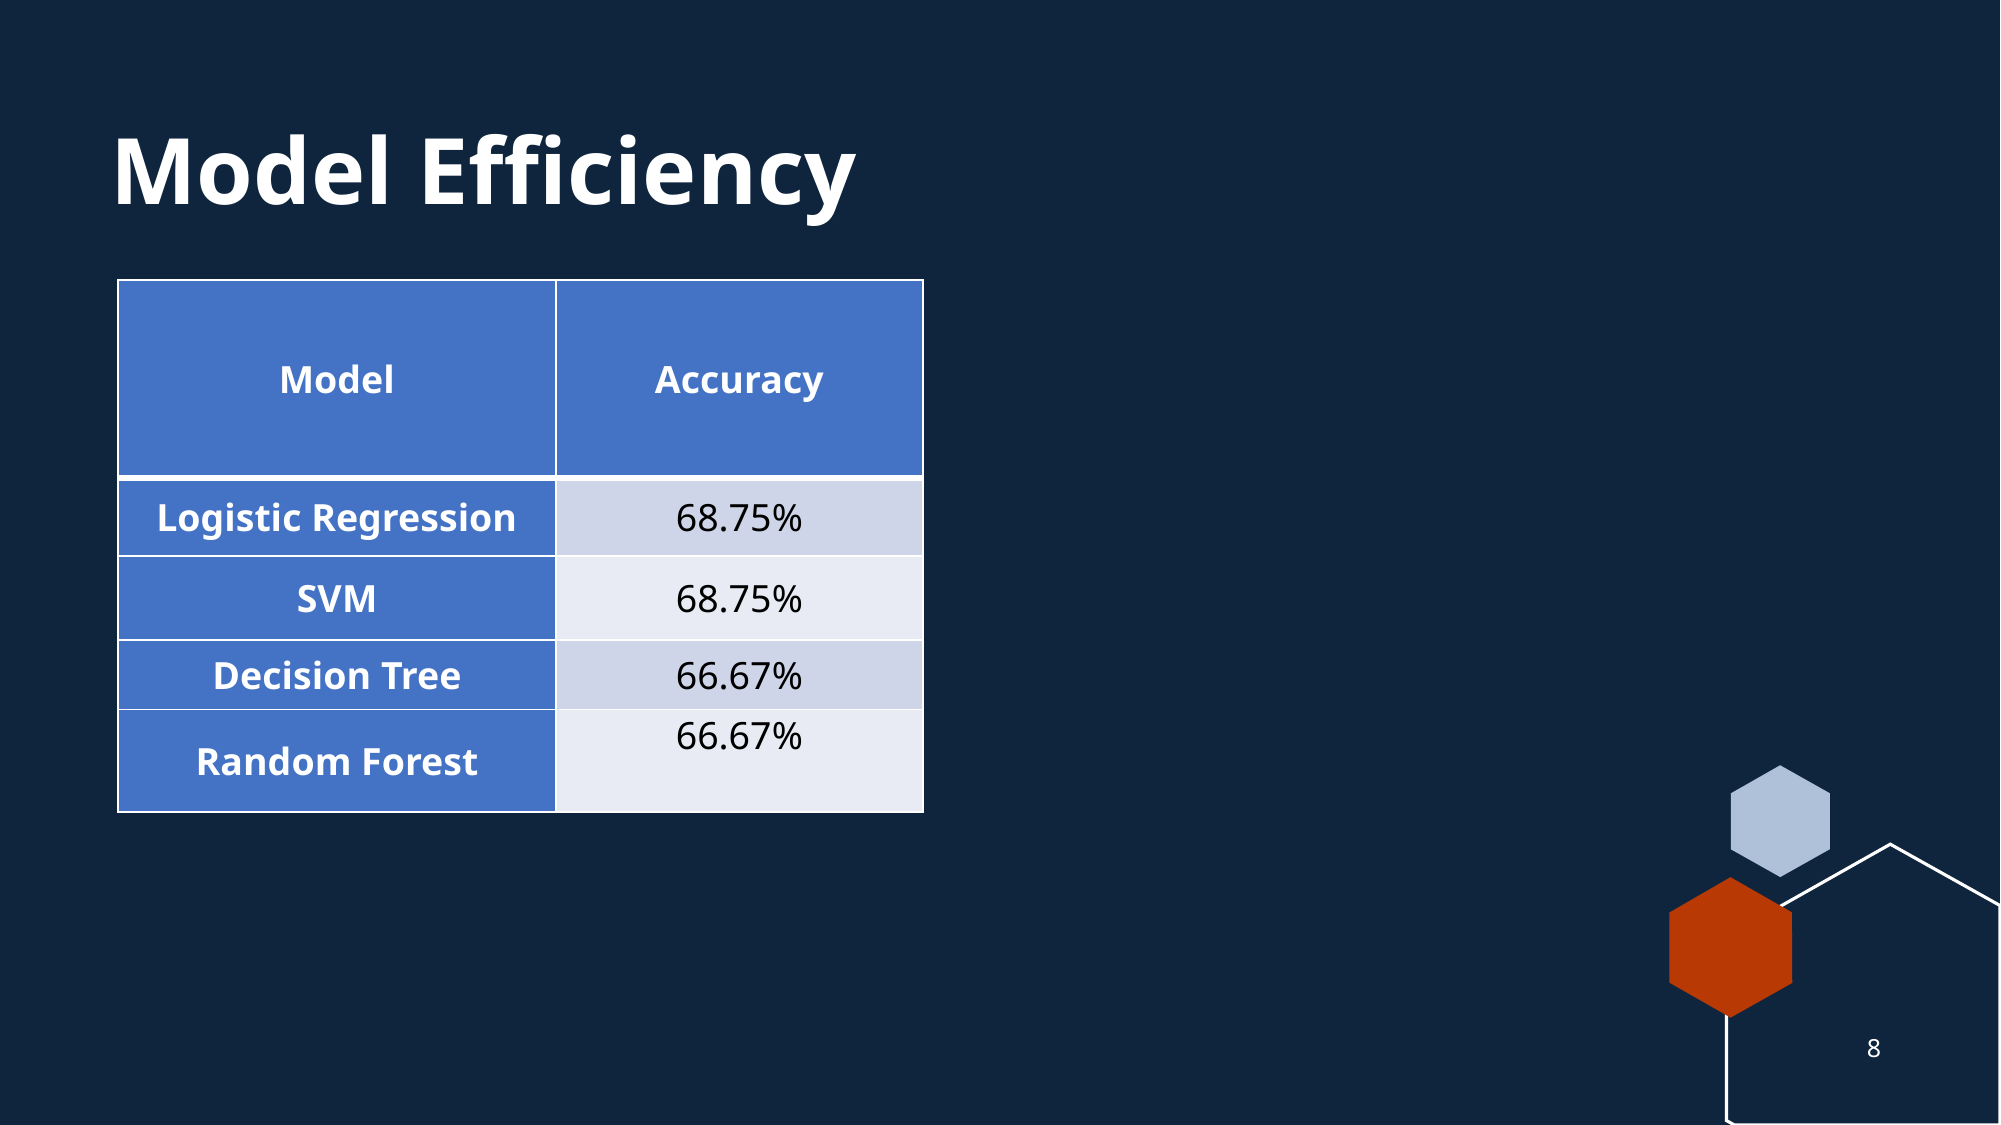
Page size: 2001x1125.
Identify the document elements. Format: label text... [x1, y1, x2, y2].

text_box 8 [1836, 1019, 1912, 1080]
table_cell SVM [119, 557, 555, 639]
table_cell 66.67% [557, 641, 922, 709]
table_cell 68.75% [557, 557, 922, 639]
table_cell 68.75% [557, 481, 922, 555]
title Model Efficiency [95, 118, 1882, 246]
table_header Accuracy [557, 281, 922, 475]
table_cell Logistic Regression [119, 481, 555, 555]
table_cell Decision Tree [119, 641, 555, 709]
table_cell Random Forest [119, 710, 555, 811]
table_header Model [119, 281, 555, 475]
table_cell 66.67% [557, 710, 922, 811]
